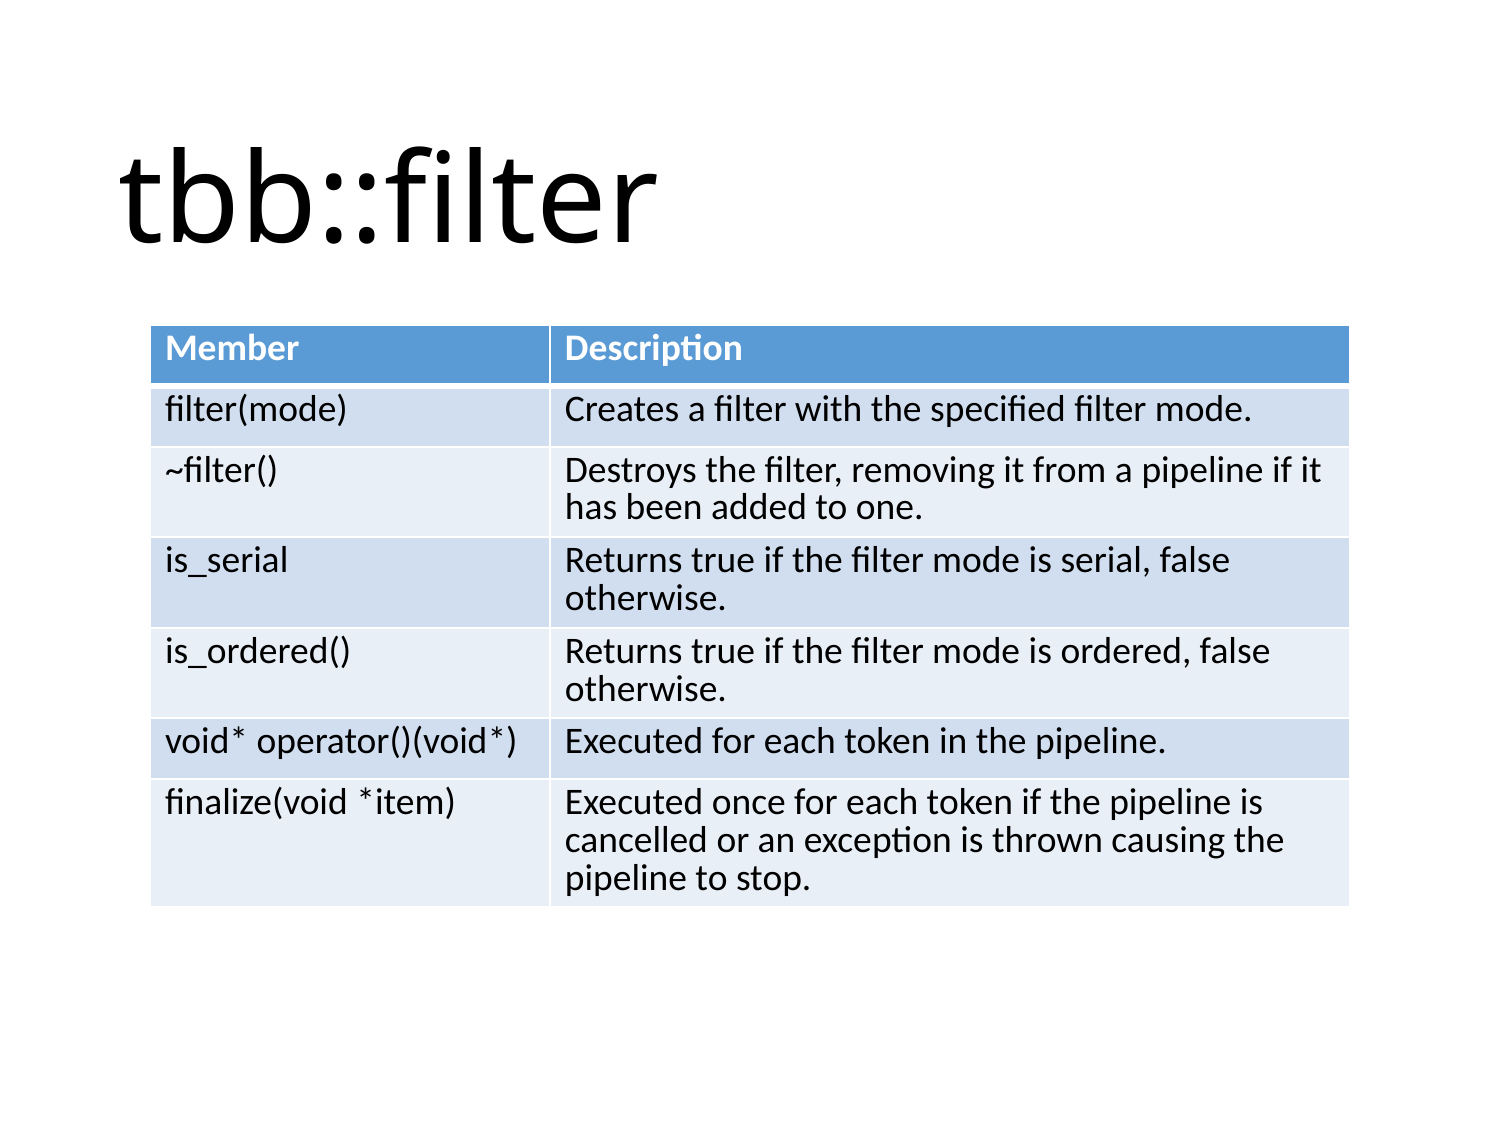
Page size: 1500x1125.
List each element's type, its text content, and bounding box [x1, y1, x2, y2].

table_cell is_ordered() [151, 629, 549, 717]
table_cell is_serial [151, 538, 549, 627]
table_cell finalize(void *item) [151, 780, 549, 906]
table_cell Returns true if the filter mode is ordered, false otherwise. [551, 629, 1349, 717]
table_cell Creates a filter with the specified filter mode. [551, 389, 1349, 446]
title tbb::filter [103, 59, 1397, 278]
table_cell Destroys the filter, removing it from a pipeline if it has been added to one. [551, 448, 1349, 536]
table_cell ~filter() [151, 448, 549, 536]
table_cell Executed for each token in the pipeline. [551, 719, 1349, 778]
table_header Member [151, 326, 549, 383]
table_cell void* operator()(void*) [151, 719, 549, 778]
table_cell filter(mode) [151, 389, 549, 446]
table_header Description [551, 326, 1349, 383]
table_cell Returns true if the filter mode is serial, false otherwise. [551, 538, 1349, 627]
table_cell Executed once for each token if the pipeline is cancelled or an exception is thrown causing the pipeline to stop. [551, 780, 1349, 906]
